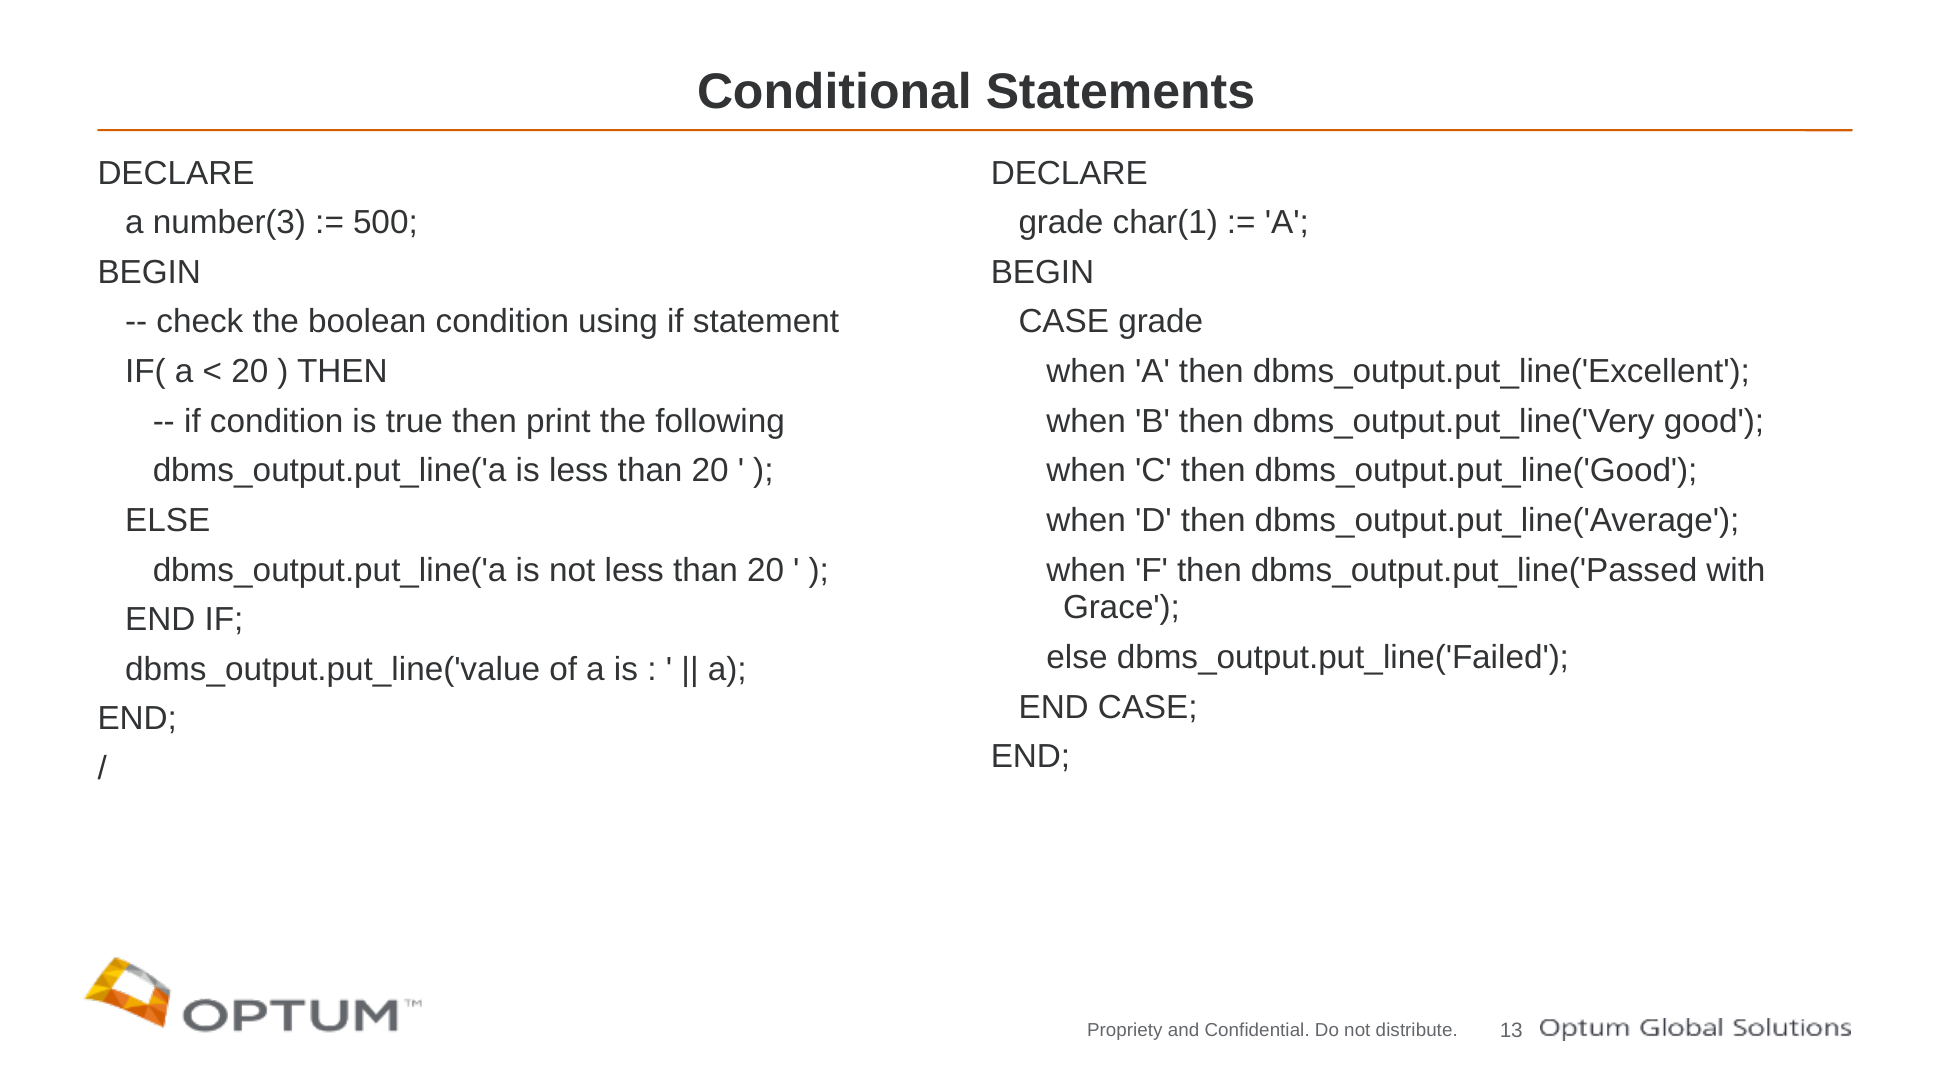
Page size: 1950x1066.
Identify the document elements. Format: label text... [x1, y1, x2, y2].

picture [81, 955, 425, 1034]
list DECLARE grade char(1) := 'A'; BEGIN CASE grade when 'A' then dbms_output.put_line('Excellent'); when 'B' then dbms_output.put_line('Very good'); when 'C' then dbms_output.put_line('Good'); when 'D' then dbms_output.put_line('Average'); when 'F' then dbms_output.put_line('Passed with Grace'); else dbms_output.put_line('Failed'); END CASE; END; [990, 153, 1853, 938]
list DECLARE a number(3) := 500; BEGIN -- check the boolean condition using if statement IF( a < 20 ) THEN -- if condition is true then print the following dbms_output.put_line('a is less than 20 ' ); ELSE dbms_output.put_line('a is not less than 20 ' ); END IF; dbms_output.put_line('value of a is : ' || a); END; / [97, 153, 959, 938]
picture [1540, 1018, 1851, 1041]
title Conditional Statements [97, 23, 1852, 119]
slide_number 13 [1457, 1016, 1524, 1041]
